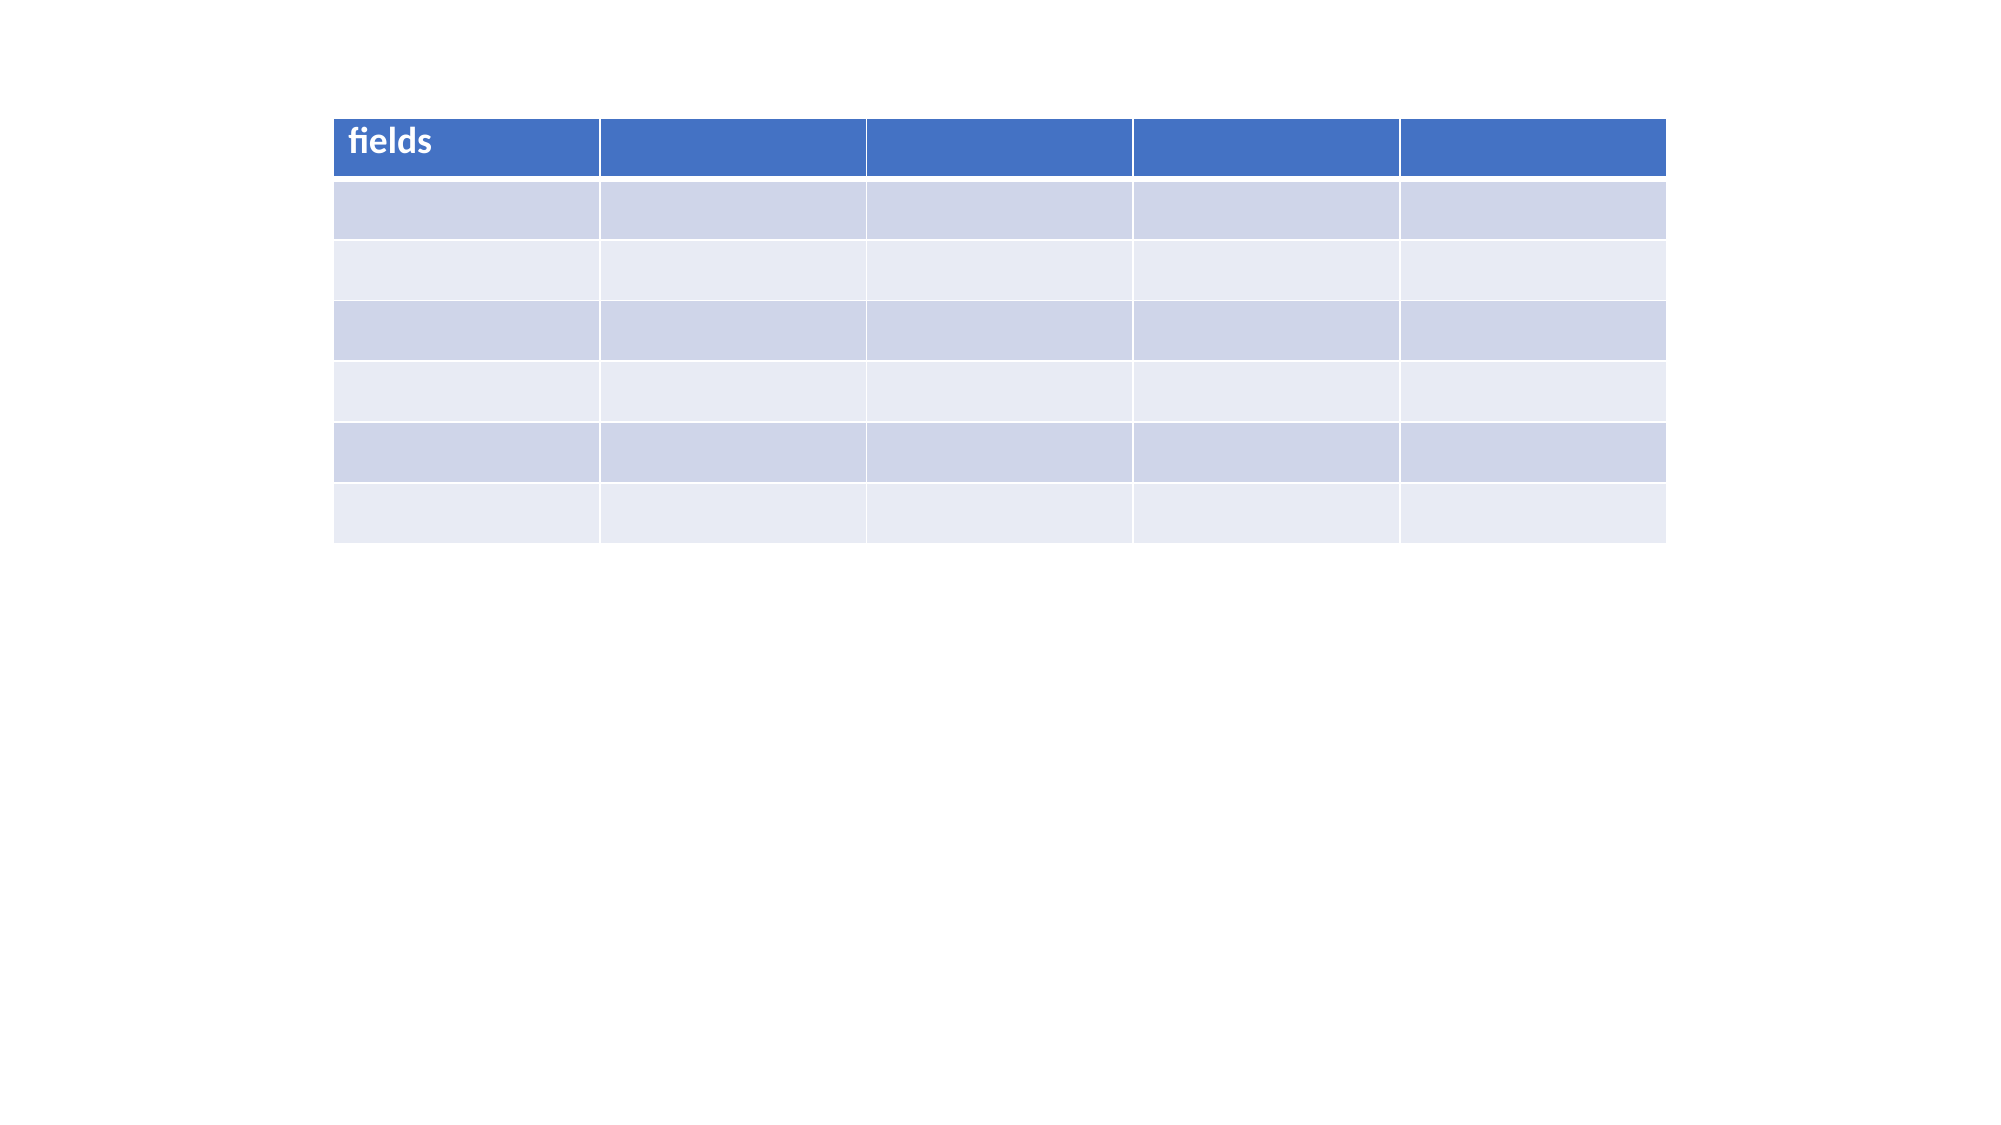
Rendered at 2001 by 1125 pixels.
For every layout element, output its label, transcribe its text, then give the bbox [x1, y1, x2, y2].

table_cell [334, 423, 599, 482]
table_header [1134, 119, 1399, 176]
table_cell [867, 484, 1132, 543]
table_header fields [334, 119, 599, 176]
table_cell [1401, 362, 1666, 421]
table_cell [601, 484, 866, 543]
table_cell [867, 182, 1132, 239]
table_cell [1401, 423, 1666, 482]
table_cell [334, 241, 599, 300]
table_cell [1134, 241, 1399, 300]
table_cell [334, 301, 599, 360]
table_cell [867, 301, 1132, 360]
table_cell [1134, 423, 1399, 482]
table_cell [1134, 301, 1399, 360]
table_cell [1134, 484, 1399, 543]
table_cell [601, 301, 866, 360]
table_cell [1401, 241, 1666, 300]
table_cell [867, 241, 1132, 300]
table_cell [1134, 182, 1399, 239]
table_cell [334, 362, 599, 421]
table_header [867, 119, 1132, 176]
table_cell [1401, 301, 1666, 360]
table_cell [867, 423, 1132, 482]
table_cell [1401, 182, 1666, 239]
table_cell [1401, 484, 1666, 543]
table_header [1401, 119, 1666, 176]
table_cell [867, 362, 1132, 421]
table_cell [1134, 362, 1399, 421]
table_cell [601, 182, 866, 239]
table_cell [334, 182, 599, 239]
table_cell [601, 241, 866, 300]
table_cell [601, 362, 866, 421]
table_header [601, 119, 866, 176]
table_cell [601, 423, 866, 482]
table_cell [334, 484, 599, 543]
